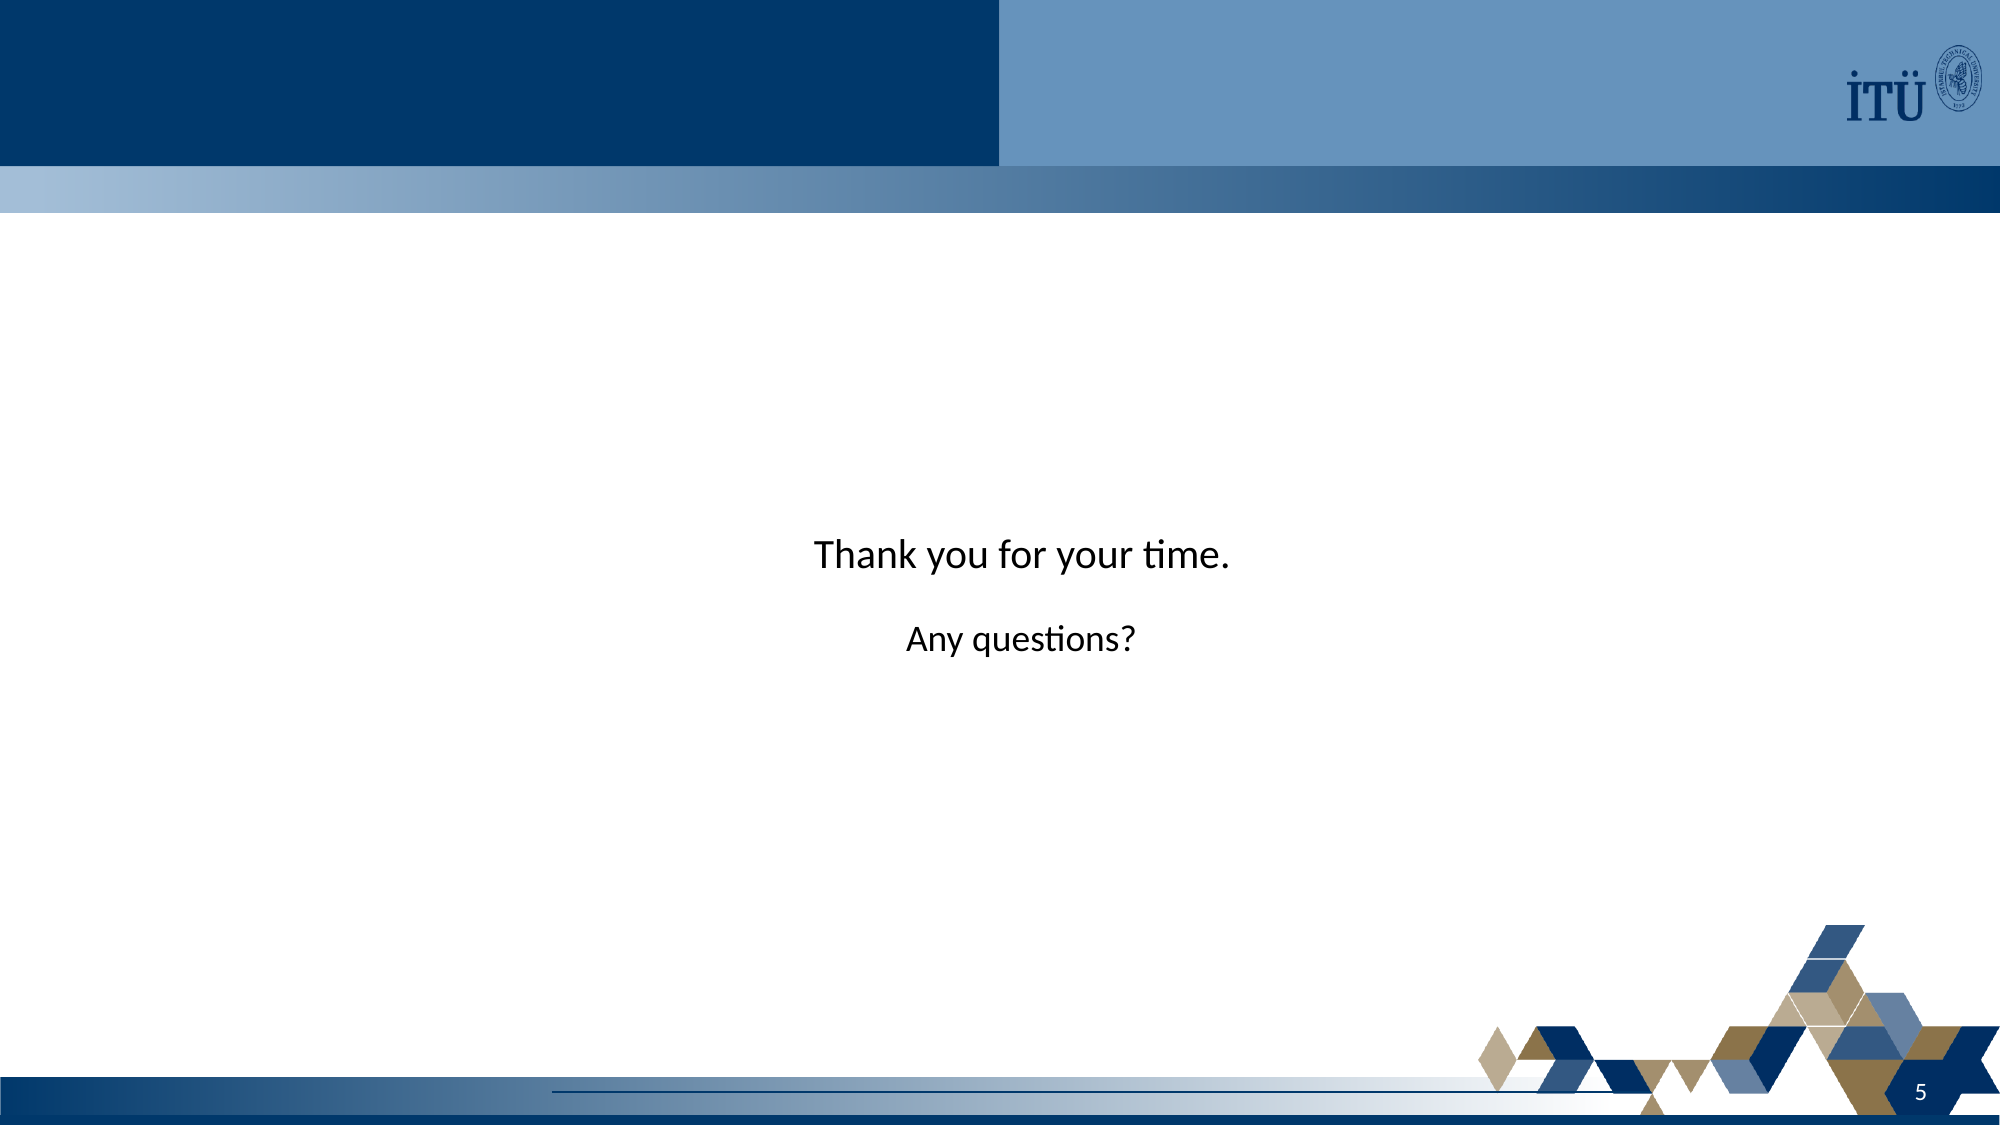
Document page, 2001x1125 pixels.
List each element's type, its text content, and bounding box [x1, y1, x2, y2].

text_box Any questions? [891, 606, 1730, 666]
picture [1478, 925, 2000, 1115]
slide_number 5 [1880, 1059, 1962, 1122]
picture [1847, 45, 1982, 121]
text_box Thank you for your time. [799, 519, 1638, 584]
